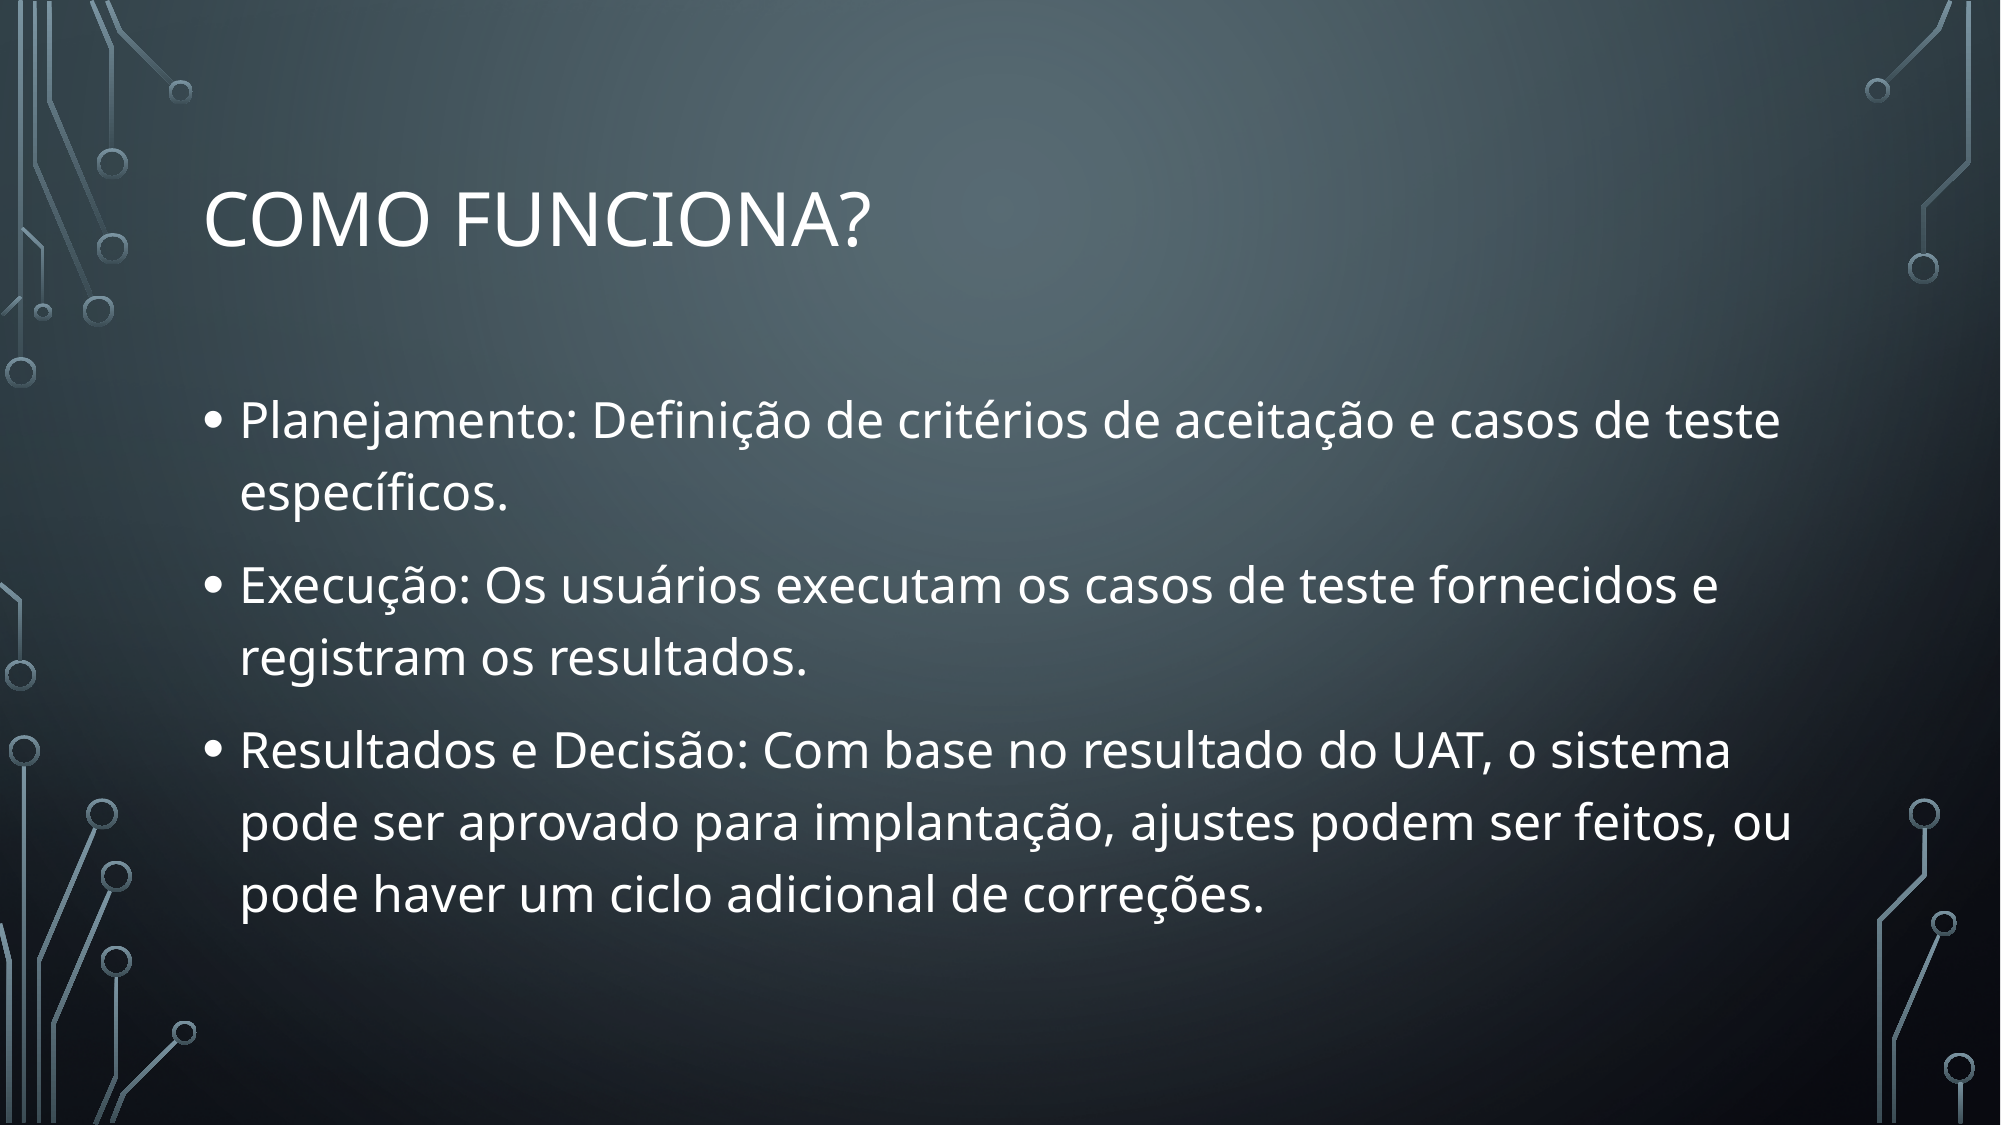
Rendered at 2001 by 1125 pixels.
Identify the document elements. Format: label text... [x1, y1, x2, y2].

title Como funciona? [187, 101, 1813, 344]
list Planejamento: Definição de critérios de aceitação e casos de teste específicos. Execução: Os usuários executam os casos de teste fornecidos e registram os resultados. Resultados e Decisão: Com base no resultado do UAT, o sistema pode ser aprovado para implantação, ajustes podem ser feitos, ou pode haver um ciclo adicional de correções. [187, 369, 1813, 950]
